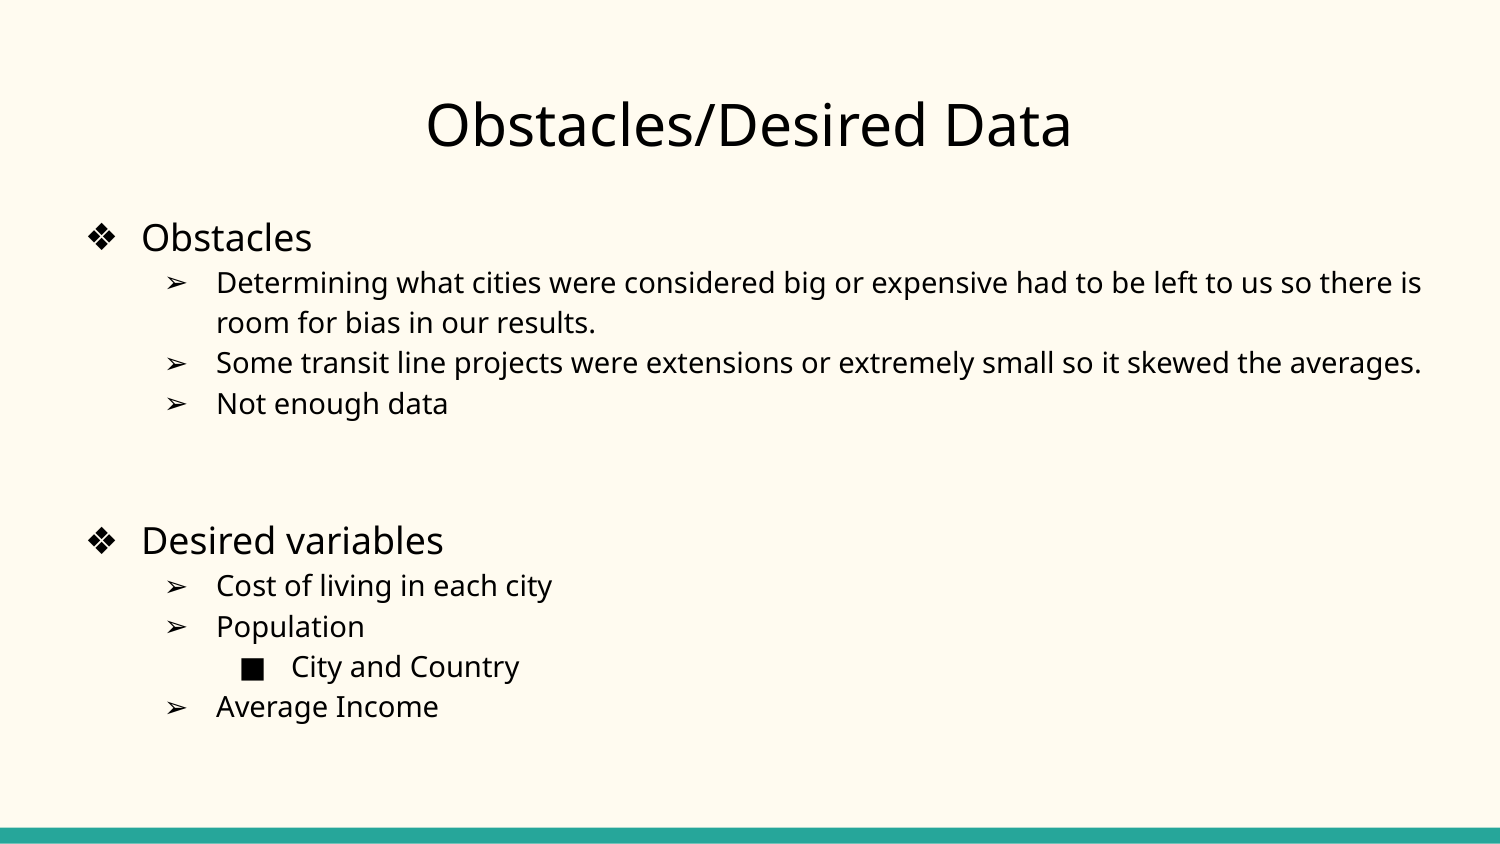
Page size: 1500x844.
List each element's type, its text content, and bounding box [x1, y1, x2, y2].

title Obstacles/Desired Data [51, 72, 1449, 174]
list Obstacles Determining what cities were considered big or expensive had to be left to us so there is room for bias in our results. Some transit line projects were extensions or extremely small so it skewed the averages. Not enough data Desired variables Cost of living in each city Population City and Country Average Income [51, 192, 1449, 787]
